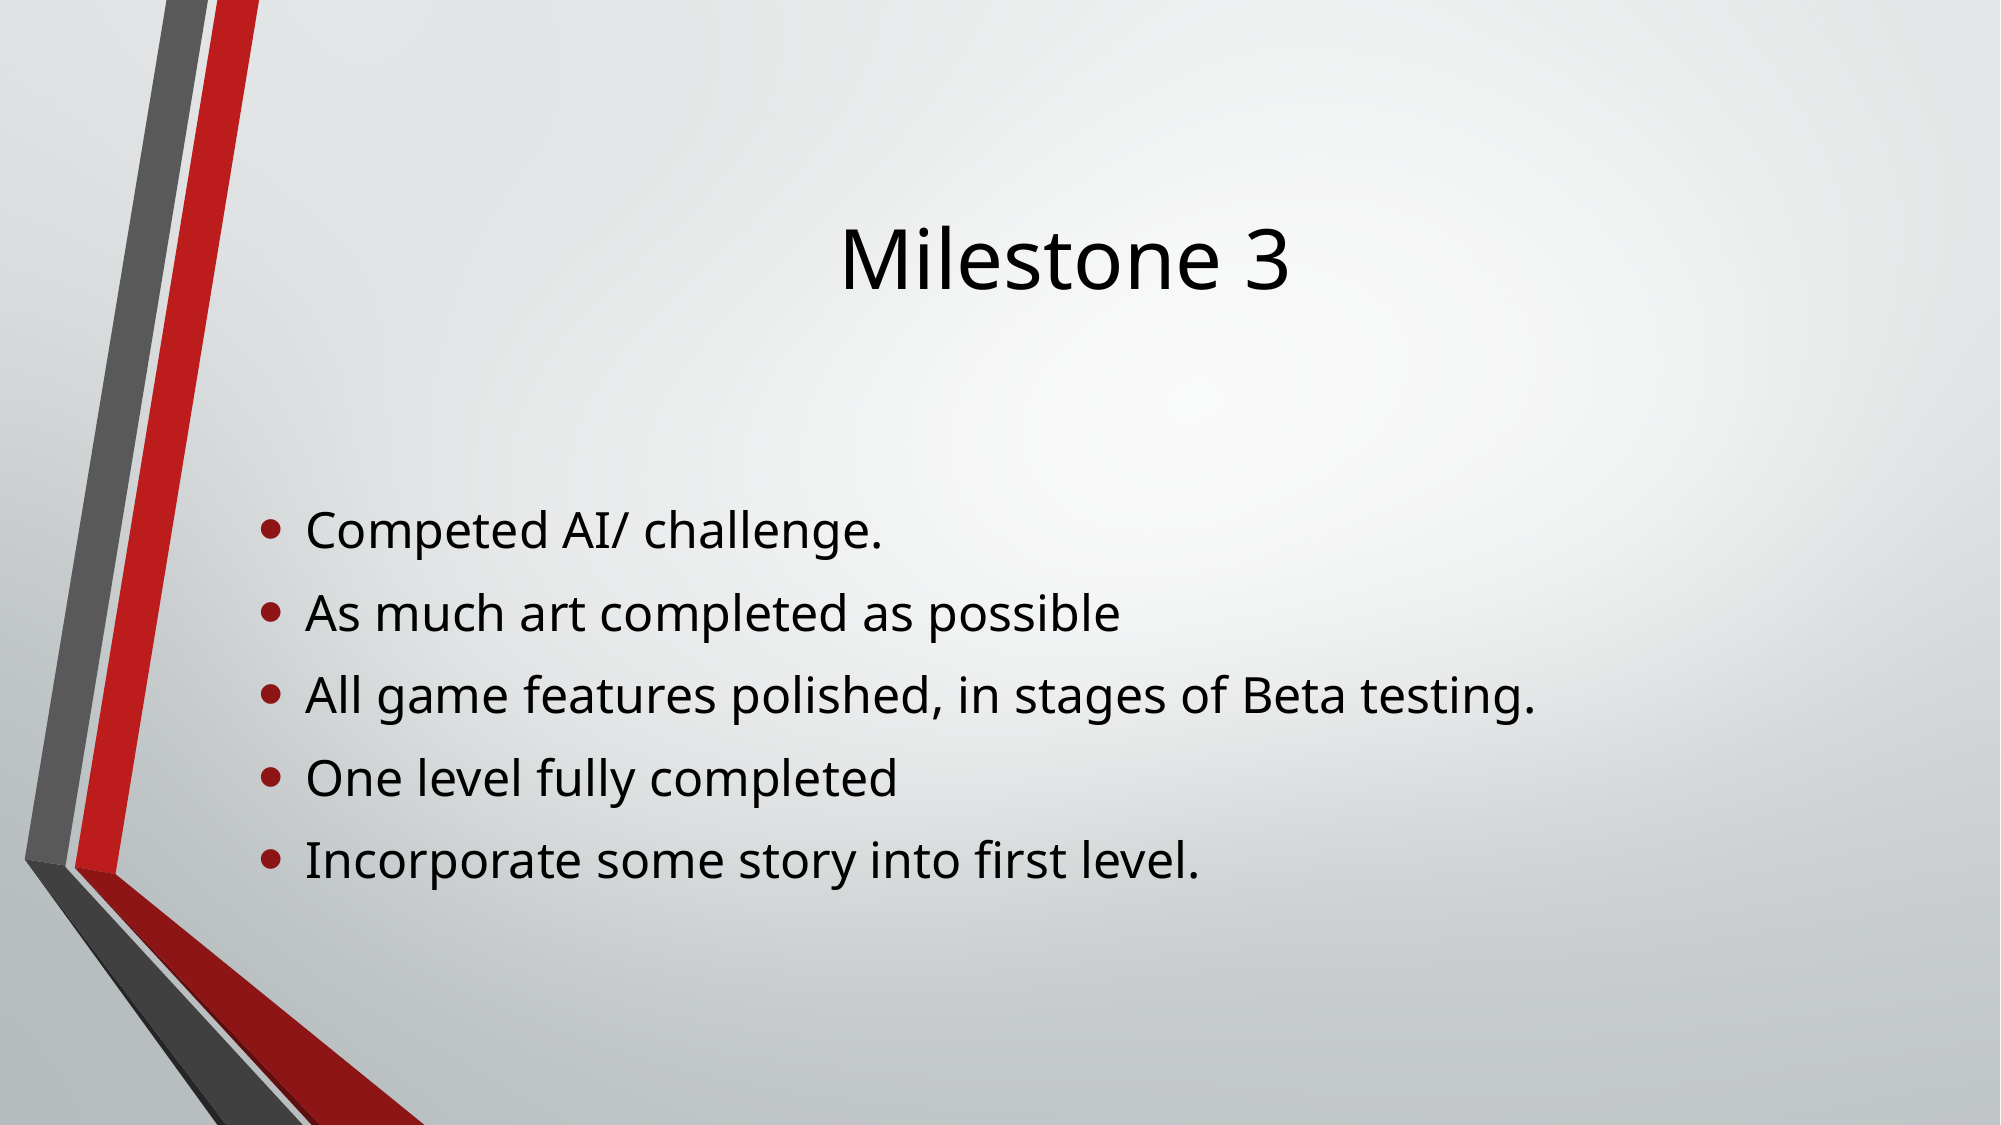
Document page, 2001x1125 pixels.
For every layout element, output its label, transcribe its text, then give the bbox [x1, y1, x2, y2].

title Milestone 3 [243, 112, 1887, 400]
list Competed AI/ challenge. As much art completed as possible All game features polished, in stages of Beta testing. One level fully completed Incorporate some story into first level. [243, 437, 1887, 950]
